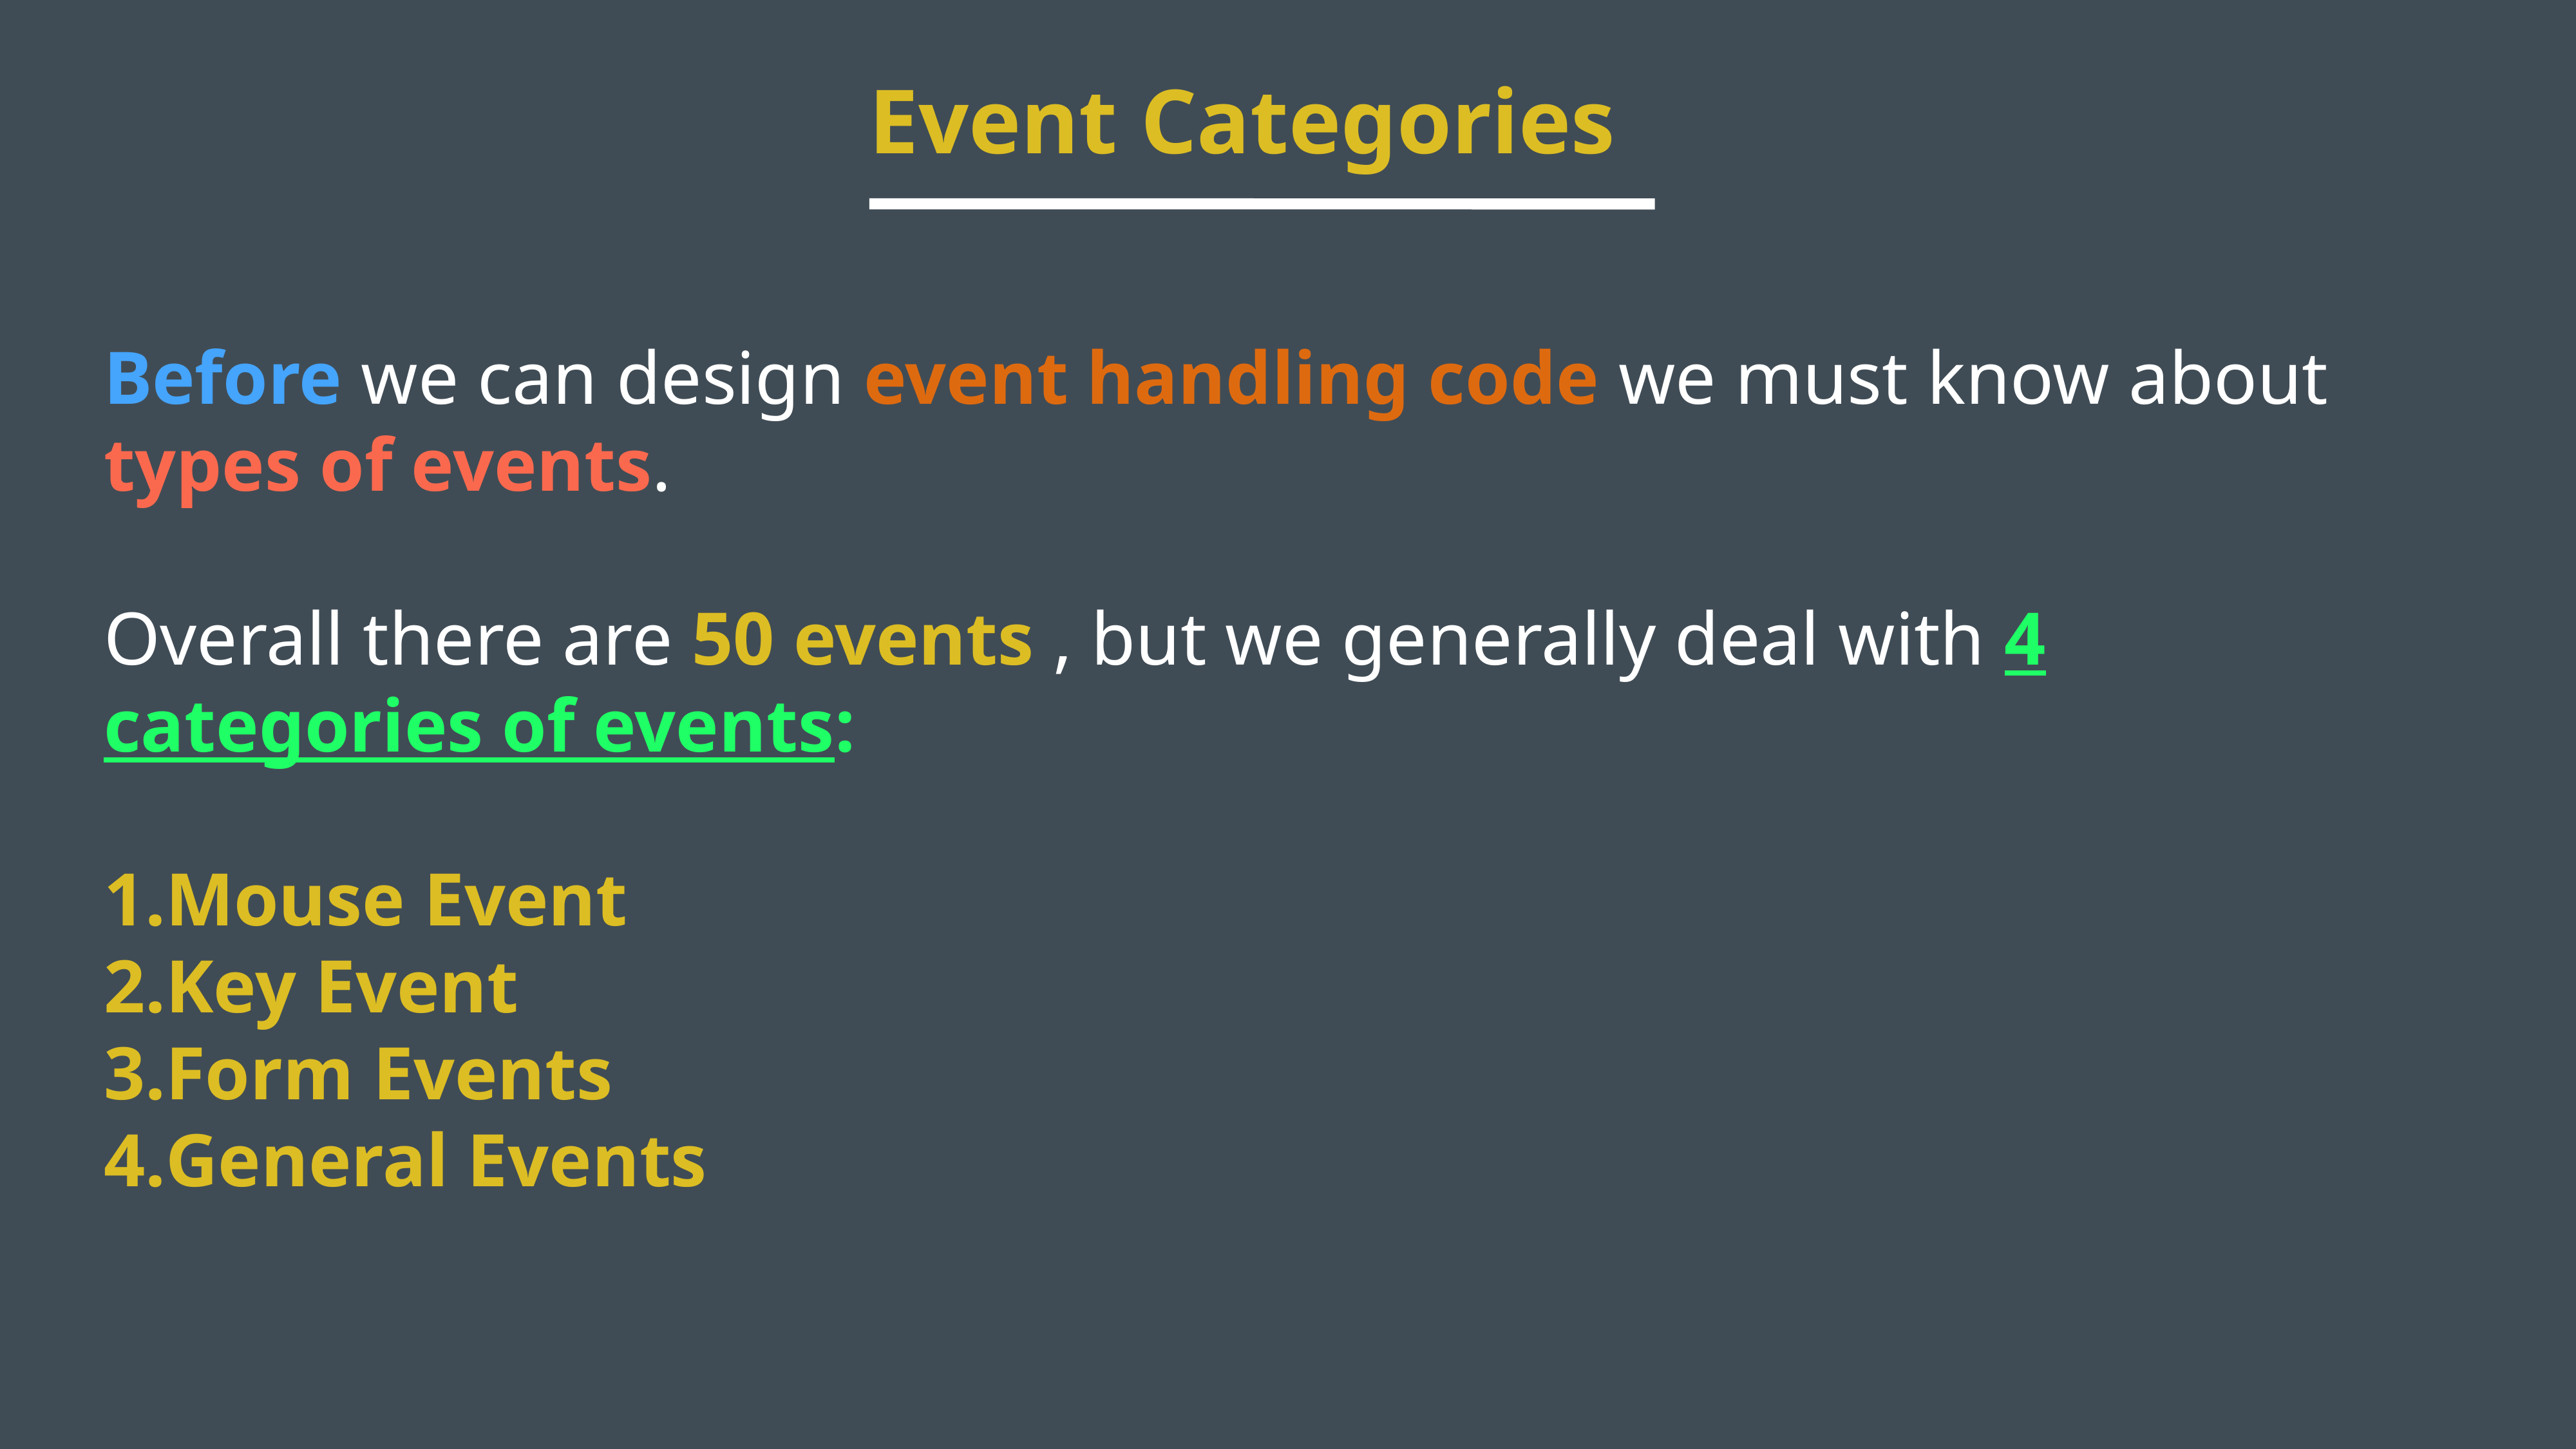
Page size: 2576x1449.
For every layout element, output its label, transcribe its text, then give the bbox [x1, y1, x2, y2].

text_box Before we can design event handling code we must know about types of events. Overall there are 50 events , but we generally deal with 4 categories of events: Mouse Event Key Event Form Events General Events [94, 327, 2394, 1206]
text_box Event Categories [859, 60, 1625, 176]
